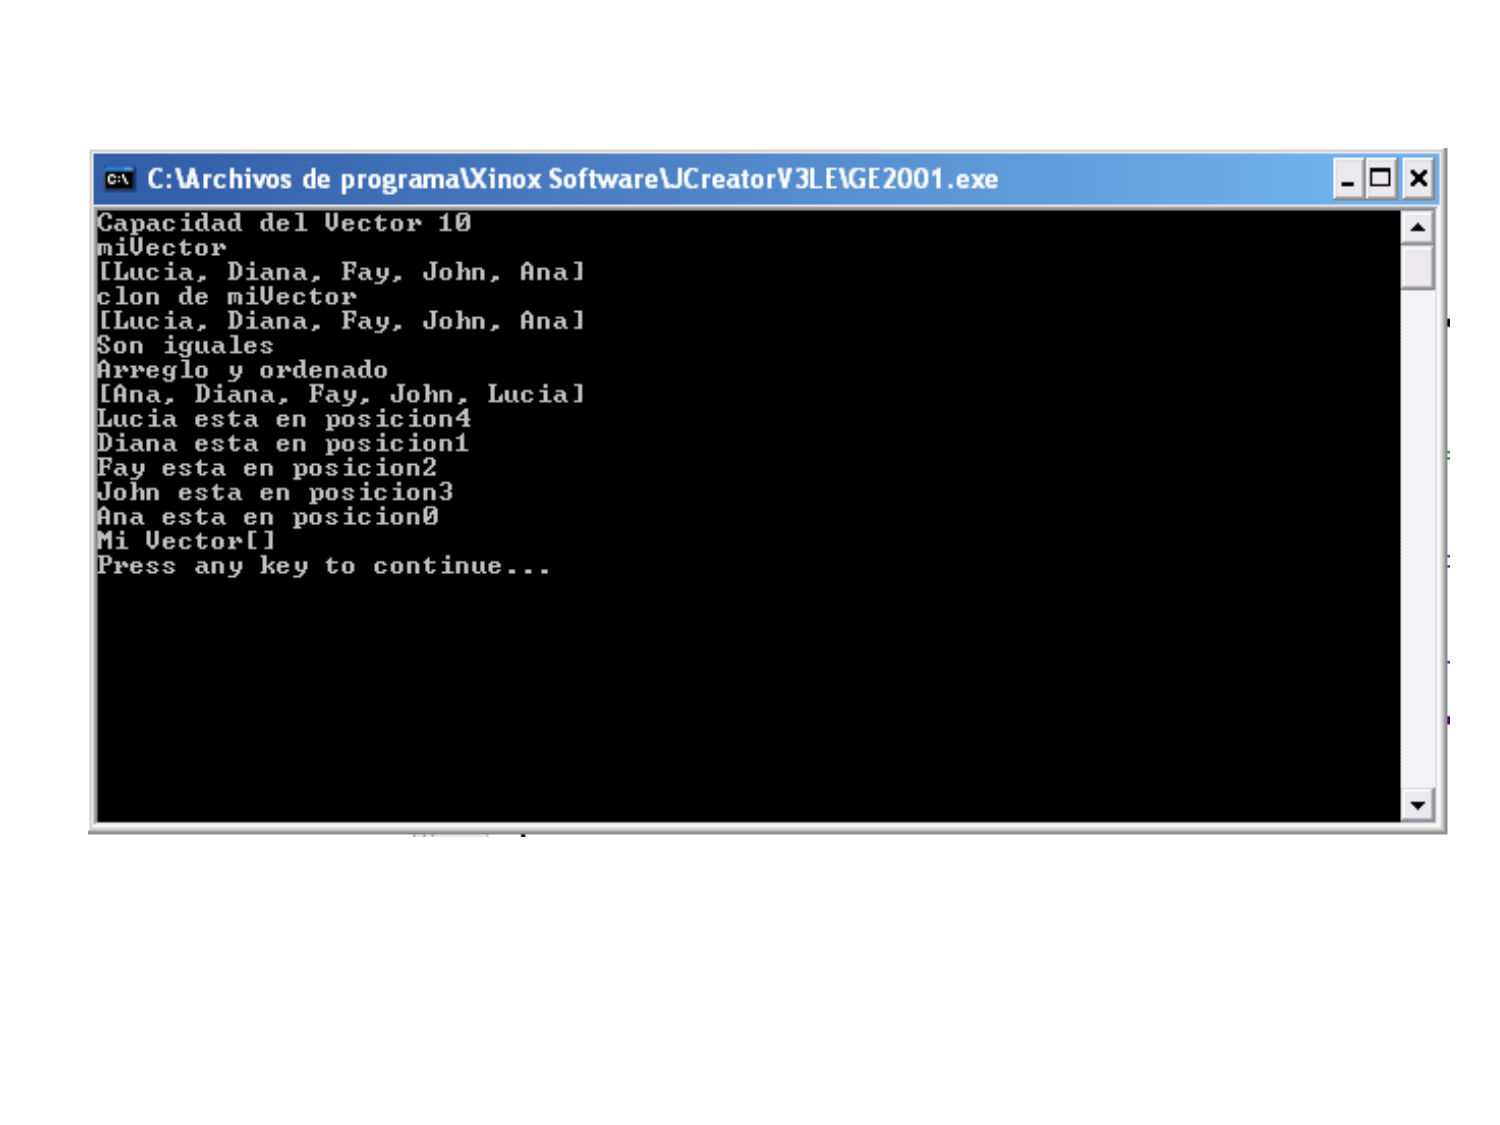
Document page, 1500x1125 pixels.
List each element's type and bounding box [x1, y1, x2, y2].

picture [88, 148, 1451, 837]
